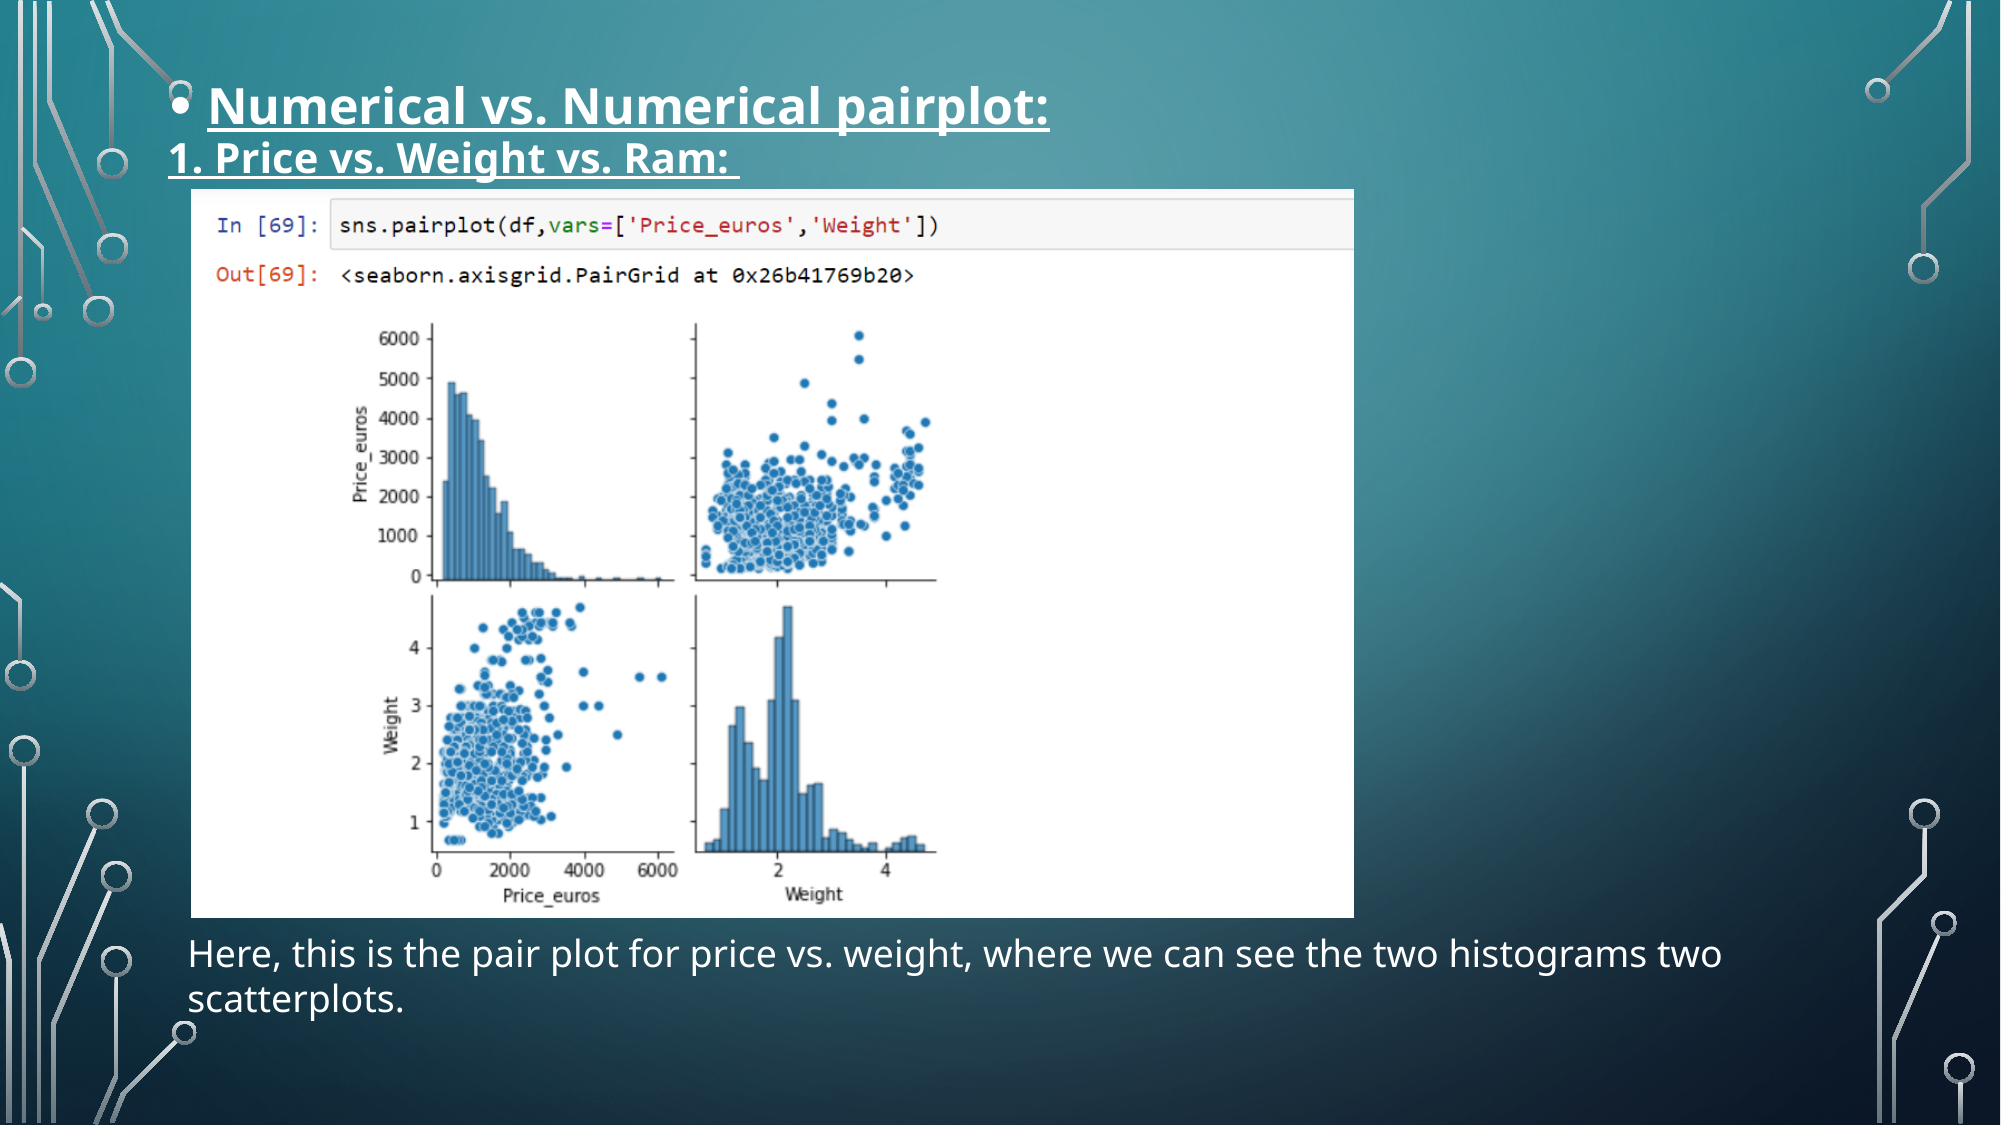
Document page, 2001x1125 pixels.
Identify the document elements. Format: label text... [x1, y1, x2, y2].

picture [190, 189, 1354, 918]
list Numerical vs. Numerical pairplot: [154, 54, 1780, 155]
text_box 1. Price vs. Weight vs. Ram: [153, 123, 755, 189]
text_box Here, this is the pair plot for price vs. weight, where we can see the two histograms two scatterplots. [172, 922, 1863, 1028]
